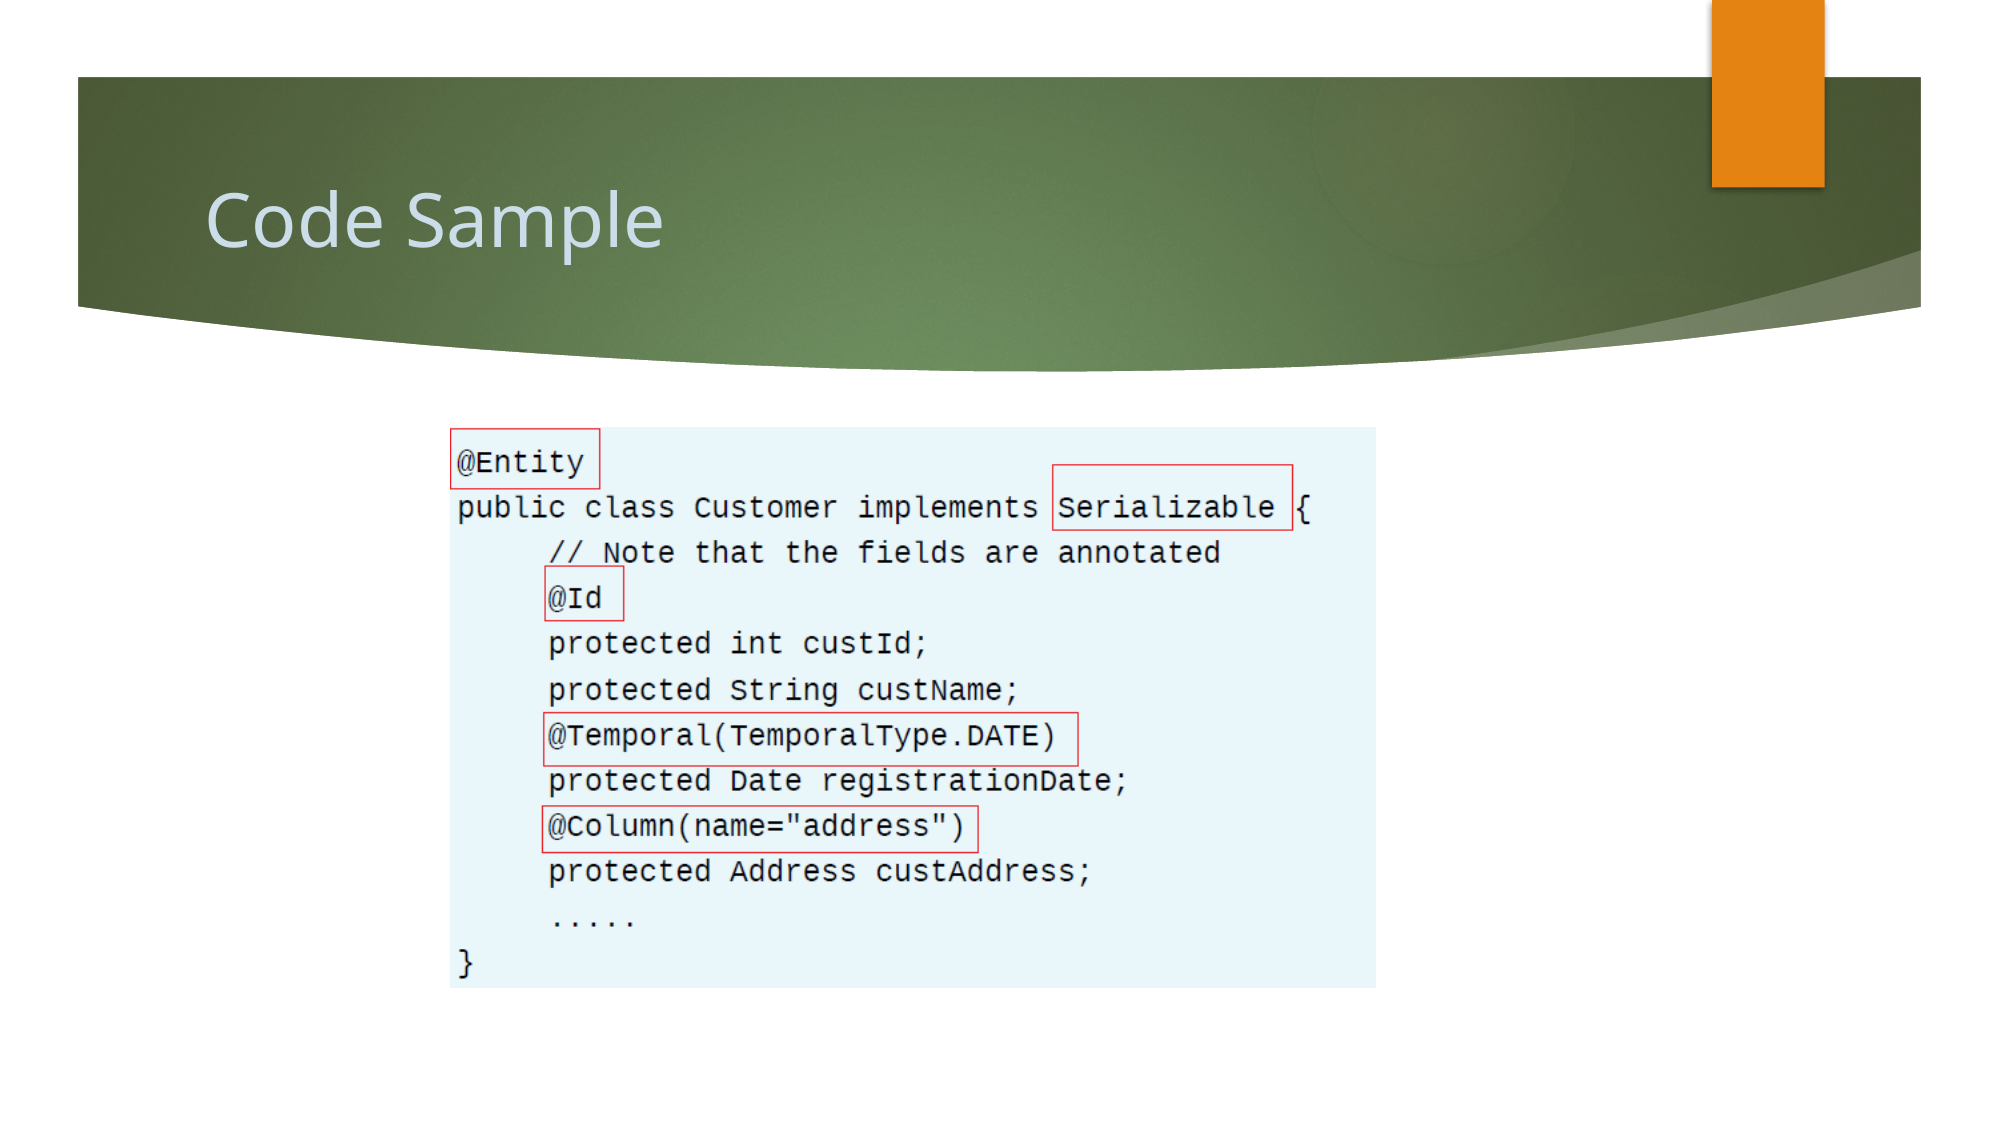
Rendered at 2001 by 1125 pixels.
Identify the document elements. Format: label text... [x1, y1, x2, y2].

title Code Sample [189, 159, 1627, 276]
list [450, 426, 1377, 988]
